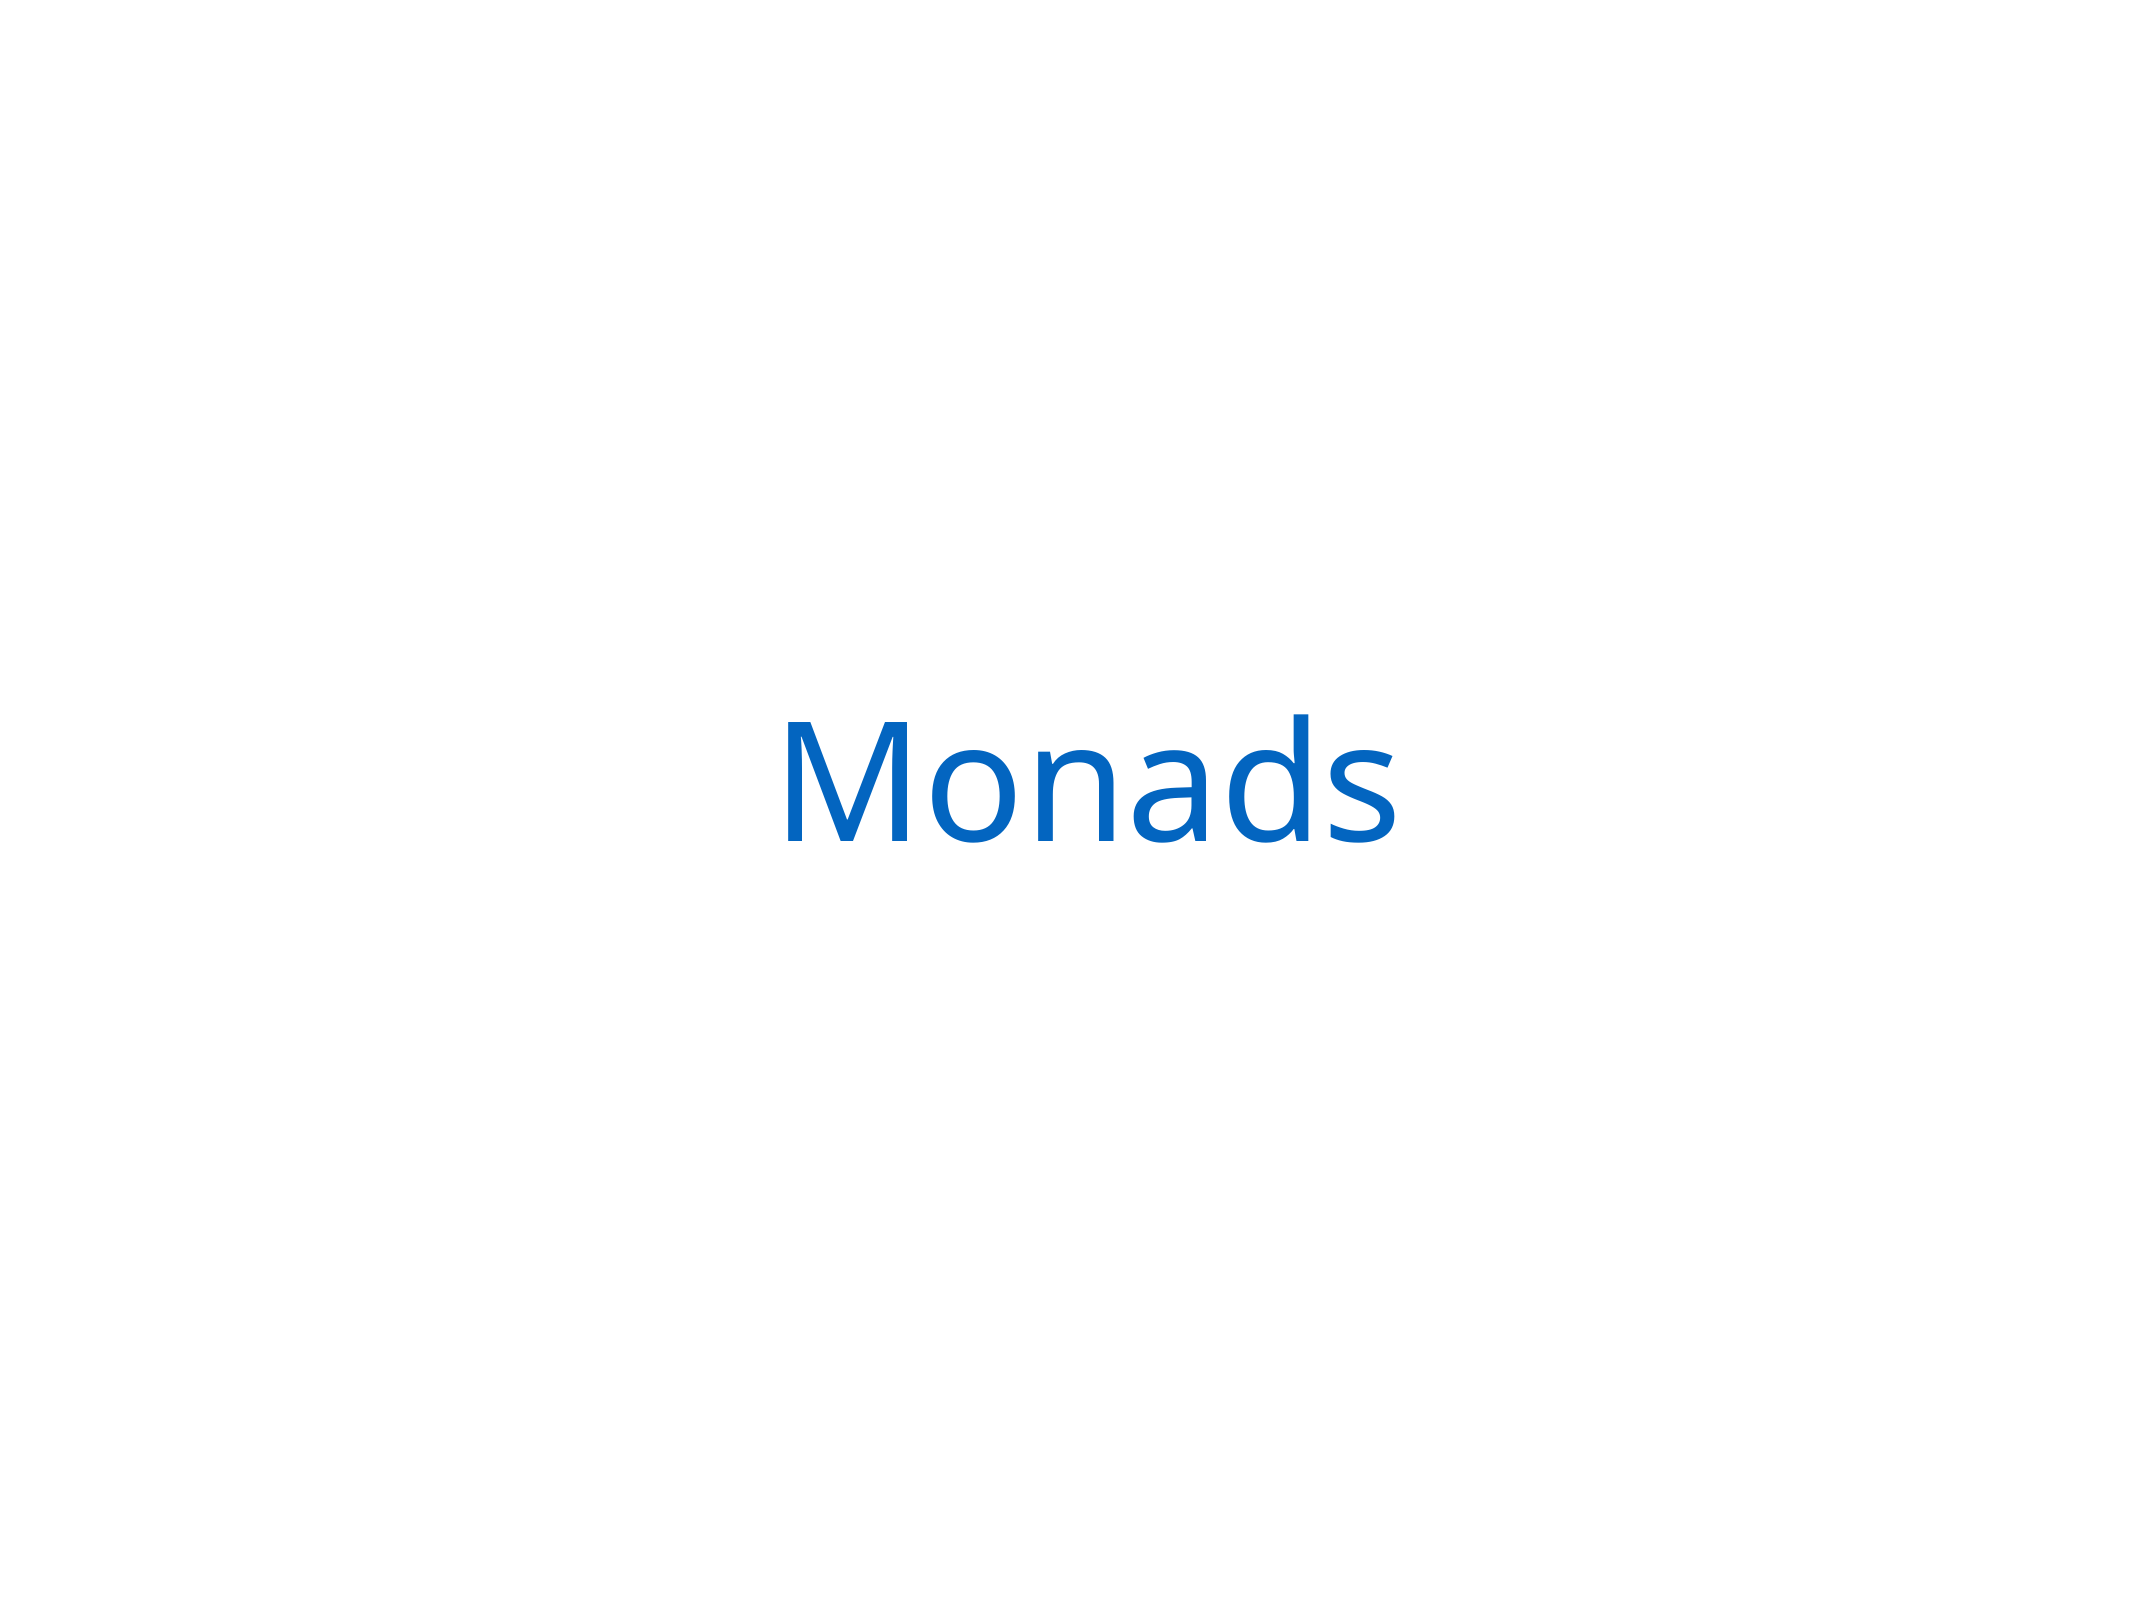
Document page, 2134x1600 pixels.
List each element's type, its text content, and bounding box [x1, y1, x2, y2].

title Monads [176, 597, 1999, 953]
